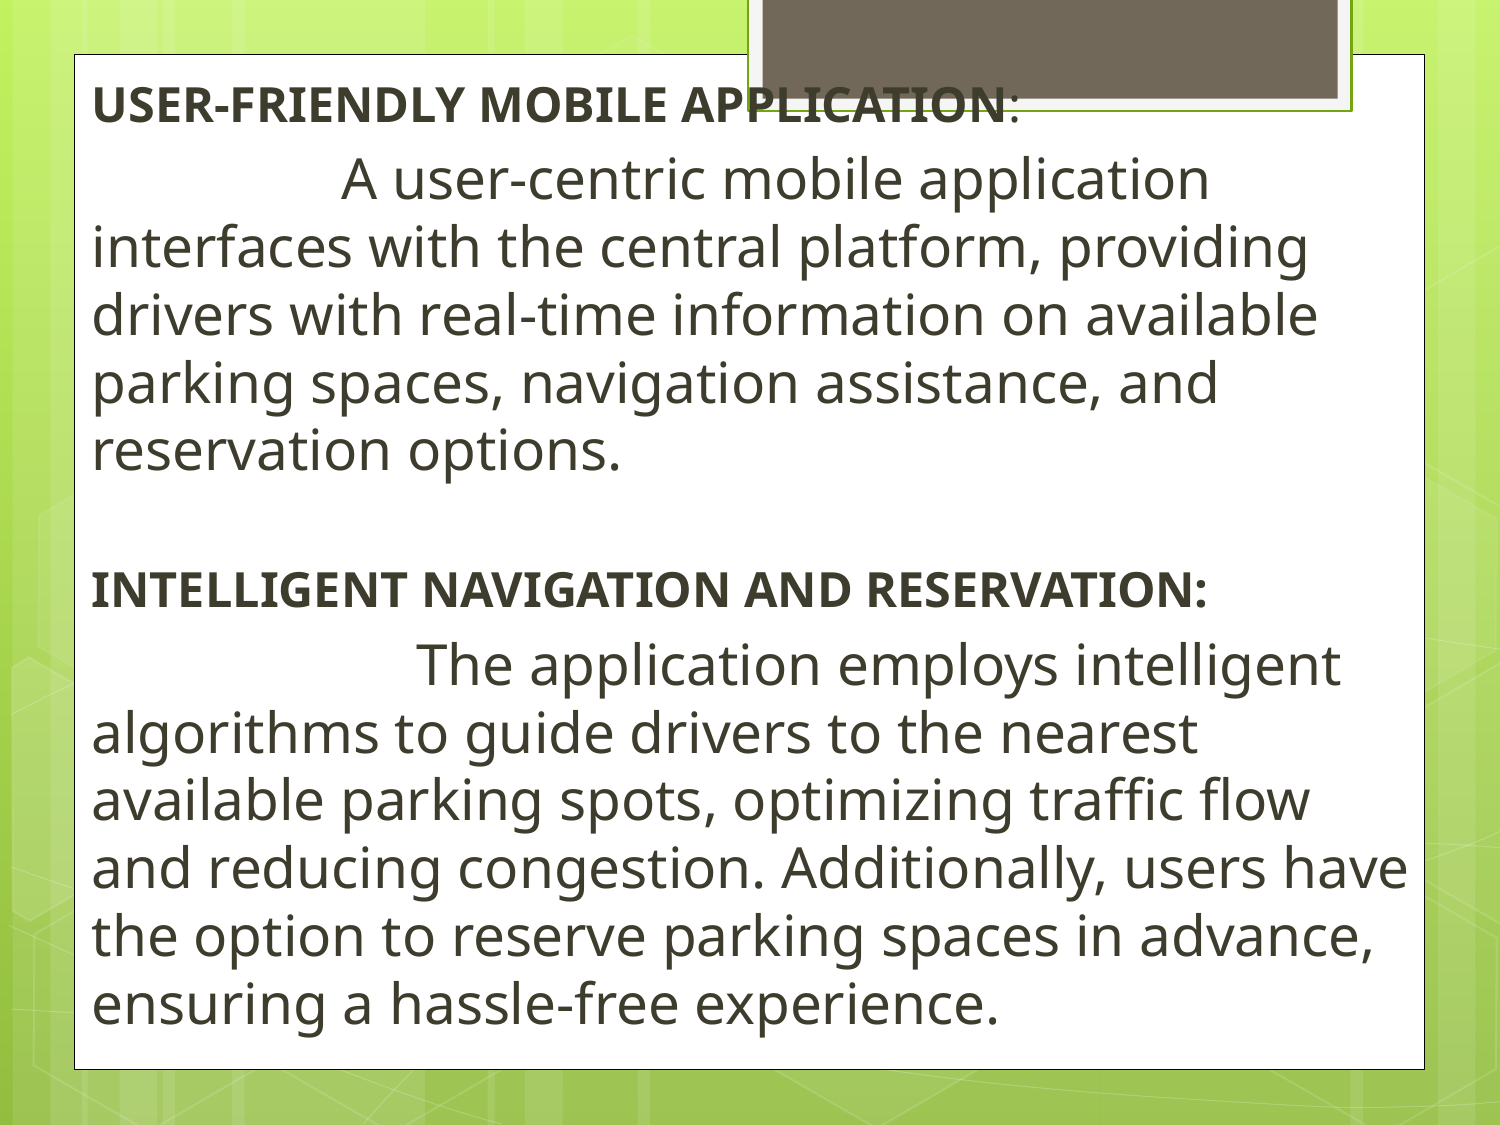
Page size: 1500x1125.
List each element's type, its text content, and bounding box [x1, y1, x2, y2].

list USER-FRIENDLY MOBILE APPLICATION: A user-centric mobile application interfaces with the central platform, providing drivers with real-time information on available parking spaces, navigation assistance, and reservation options. INTELLIGENT NAVIGATION AND RESERVATION: The application employs intelligent algorithms to guide drivers to the nearest available parking spots, optimizing traffic flow and reducing congestion. Additionally, users have the option to reserve parking spaces in advance, ensuring a hassle-free experience. [76, 66, 1427, 1047]
